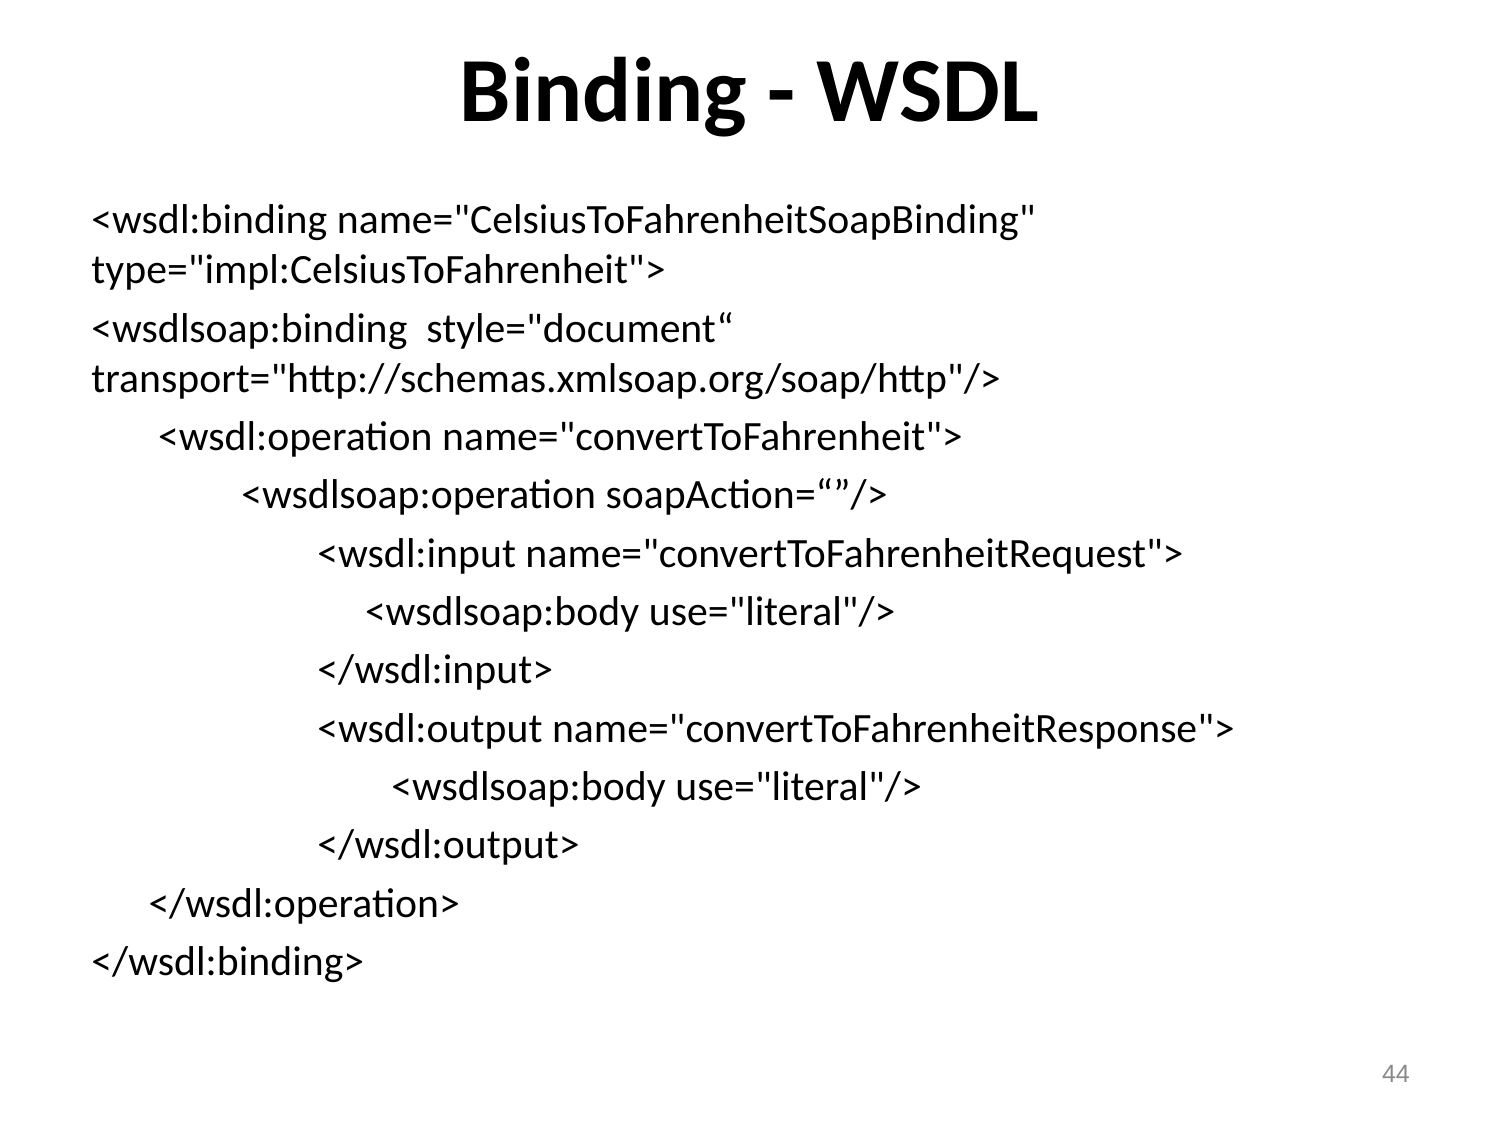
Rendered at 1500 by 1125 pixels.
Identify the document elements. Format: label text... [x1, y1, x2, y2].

slide_number 44 [1074, 1042, 1425, 1103]
title Binding - WSDL [75, 8, 1425, 161]
list <wsdl:binding name="CelsiusToFahrenheitSoapBinding" type="impl:CelsiusToFahrenheit"> <wsdlsoap:binding style="document“ transport="http://schemas.xmlsoap.org/soap/http"/> <wsdl:operation name="convertToFahrenheit"> <wsdlsoap:operation soapAction=“”/> <wsdl:input name="convertToFahrenheitRequest"> <wsdlsoap:body use="literal"/> </wsdl:input> <wsdl:output name="convertToFahrenheitResponse"> <wsdlsoap:body use="literal"/> </wsdl:output> </wsdl:operation> </wsdl:binding> [76, 184, 1353, 1012]
